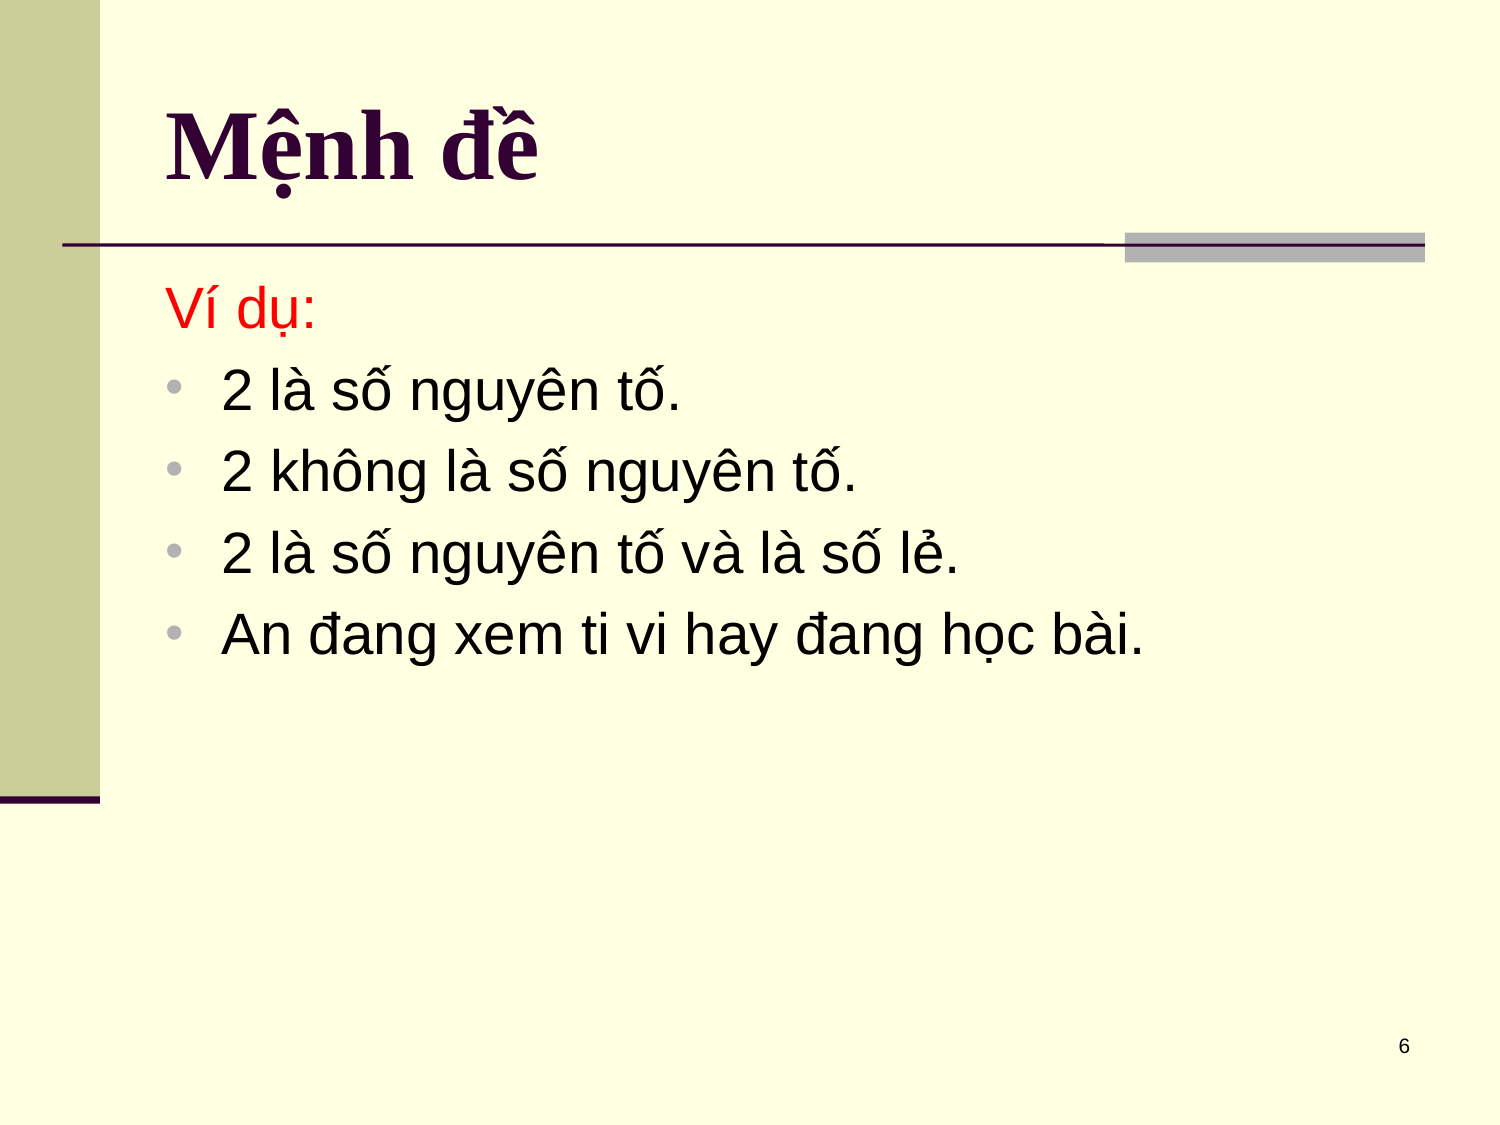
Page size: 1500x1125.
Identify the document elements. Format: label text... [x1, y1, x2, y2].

list Ví dụ: 2 là số nguyên tố. 2 không là số nguyên tố. 2 là số nguyên tố và là số lẻ. An đang xem ti vi hay đang học bài. [149, 262, 1426, 1006]
title Mệnh đề [149, 45, 1426, 234]
slide_number 6 [1112, 1024, 1426, 1101]
